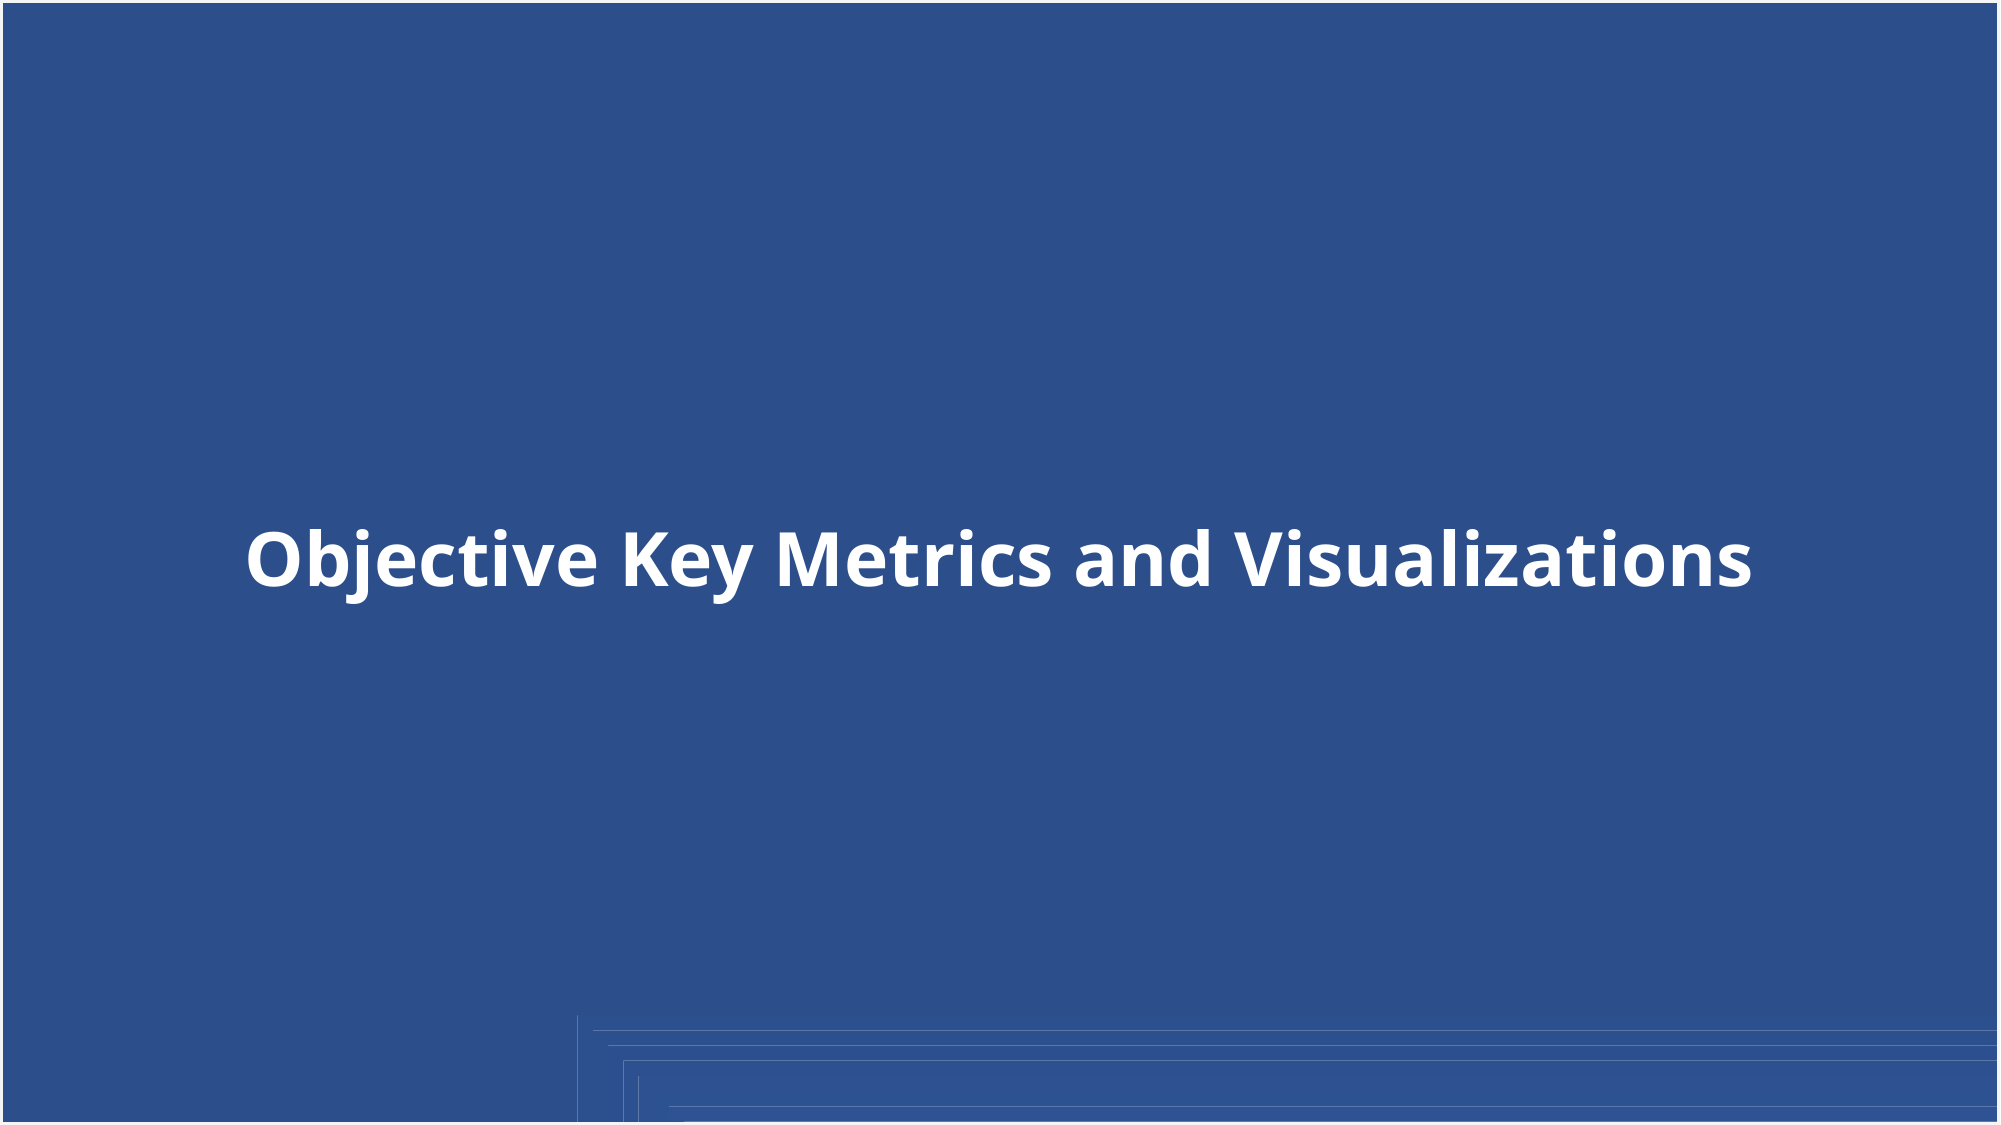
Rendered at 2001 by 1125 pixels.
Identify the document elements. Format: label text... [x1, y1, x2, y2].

text_box Objective Key Metrics and Visualizations [0, 0, 2000, 1125]
